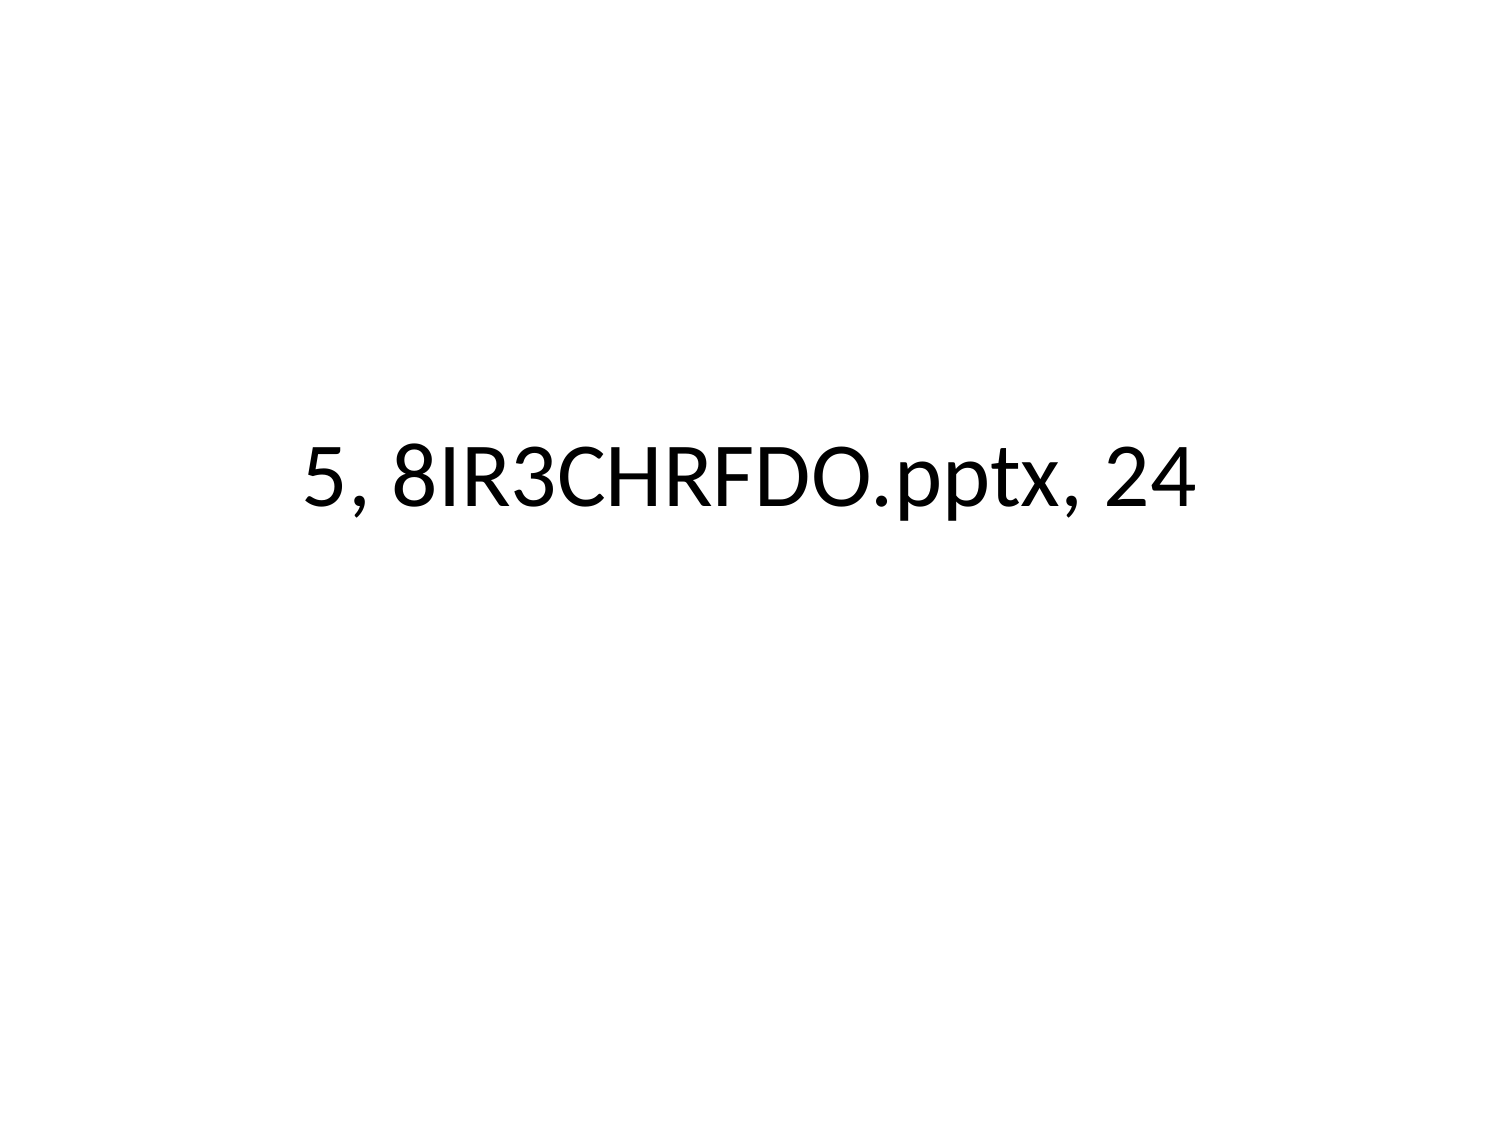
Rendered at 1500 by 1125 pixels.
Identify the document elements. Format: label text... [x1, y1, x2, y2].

title 5, 8IR3CHRFDO.pptx, 24 [112, 349, 1388, 591]
